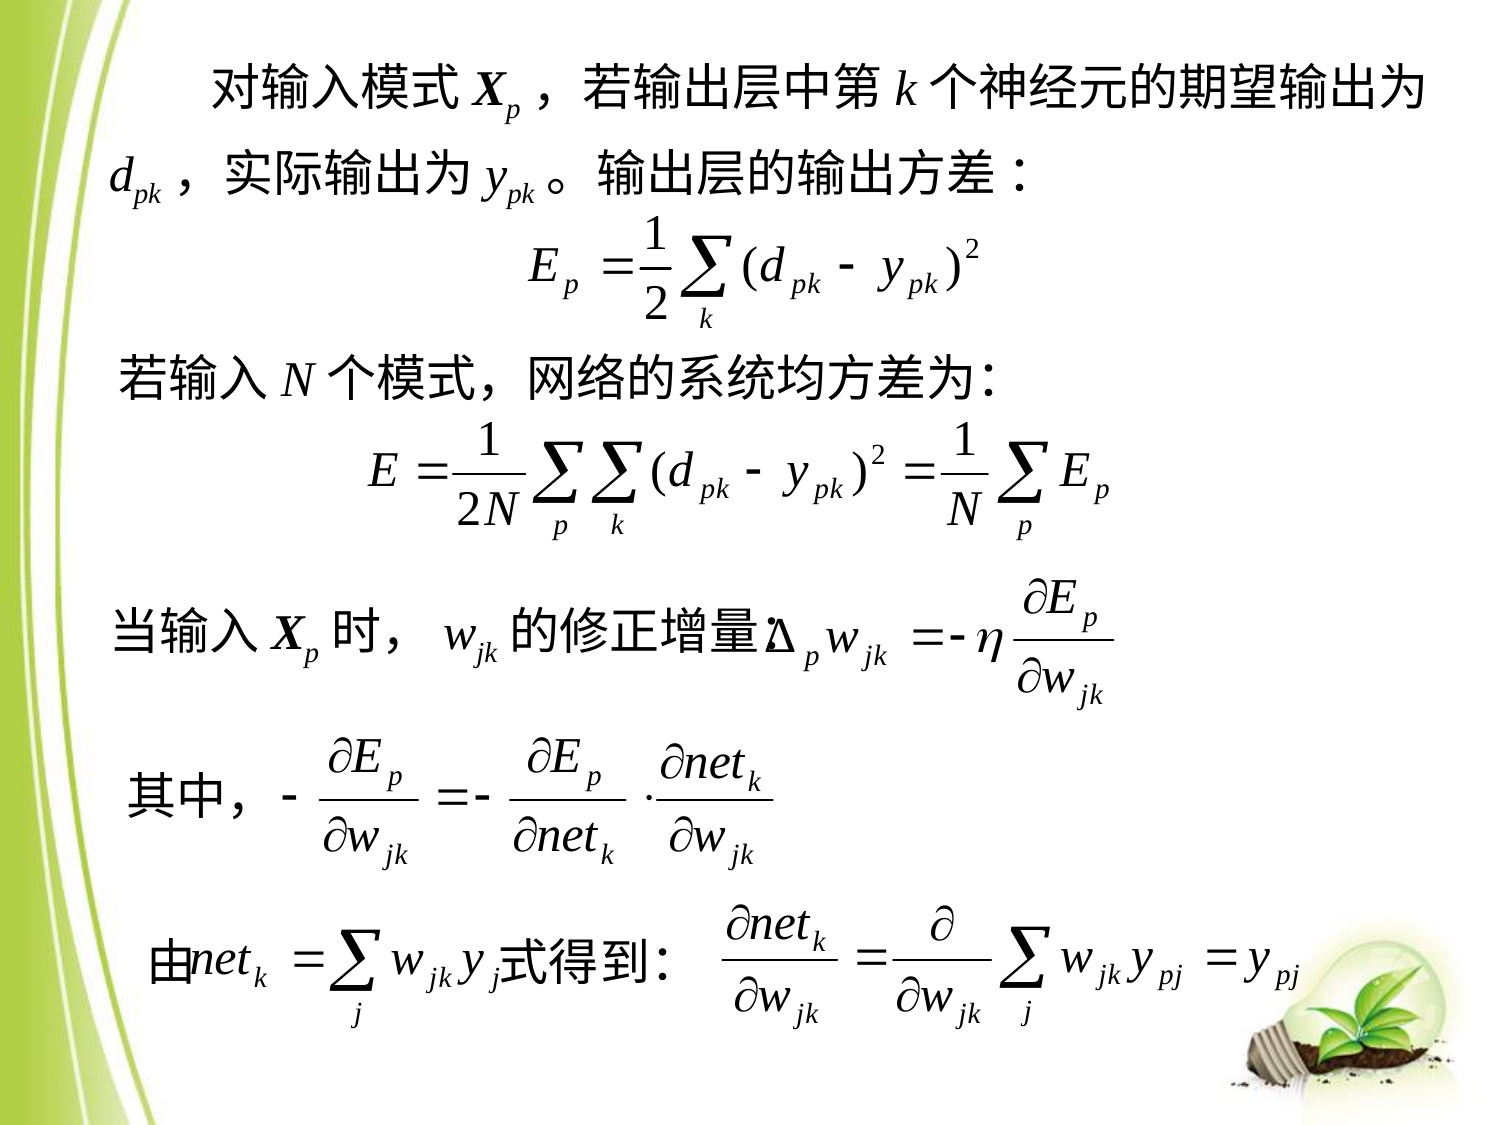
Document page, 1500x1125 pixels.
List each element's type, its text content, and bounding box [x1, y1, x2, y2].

text_box 当输入Xp时，wjk的修正增量： [94, 592, 751, 676]
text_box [111, 886, 736, 1038]
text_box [273, 724, 785, 880]
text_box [358, 407, 890, 550]
text_box 若输入N个模式，网络的系统均方差为： [104, 339, 1041, 414]
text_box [756, 564, 1124, 720]
picture [0, 0, 1500, 1125]
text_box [518, 201, 995, 340]
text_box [892, 407, 1126, 550]
text_box 对输入模式Xp，若输出层中第k个神经元的期望输出为 dpk，实际输出为ypk。输出层的输出方差 ： [94, 31, 1444, 217]
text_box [713, 888, 1308, 1039]
text_box 其中， [111, 757, 268, 832]
